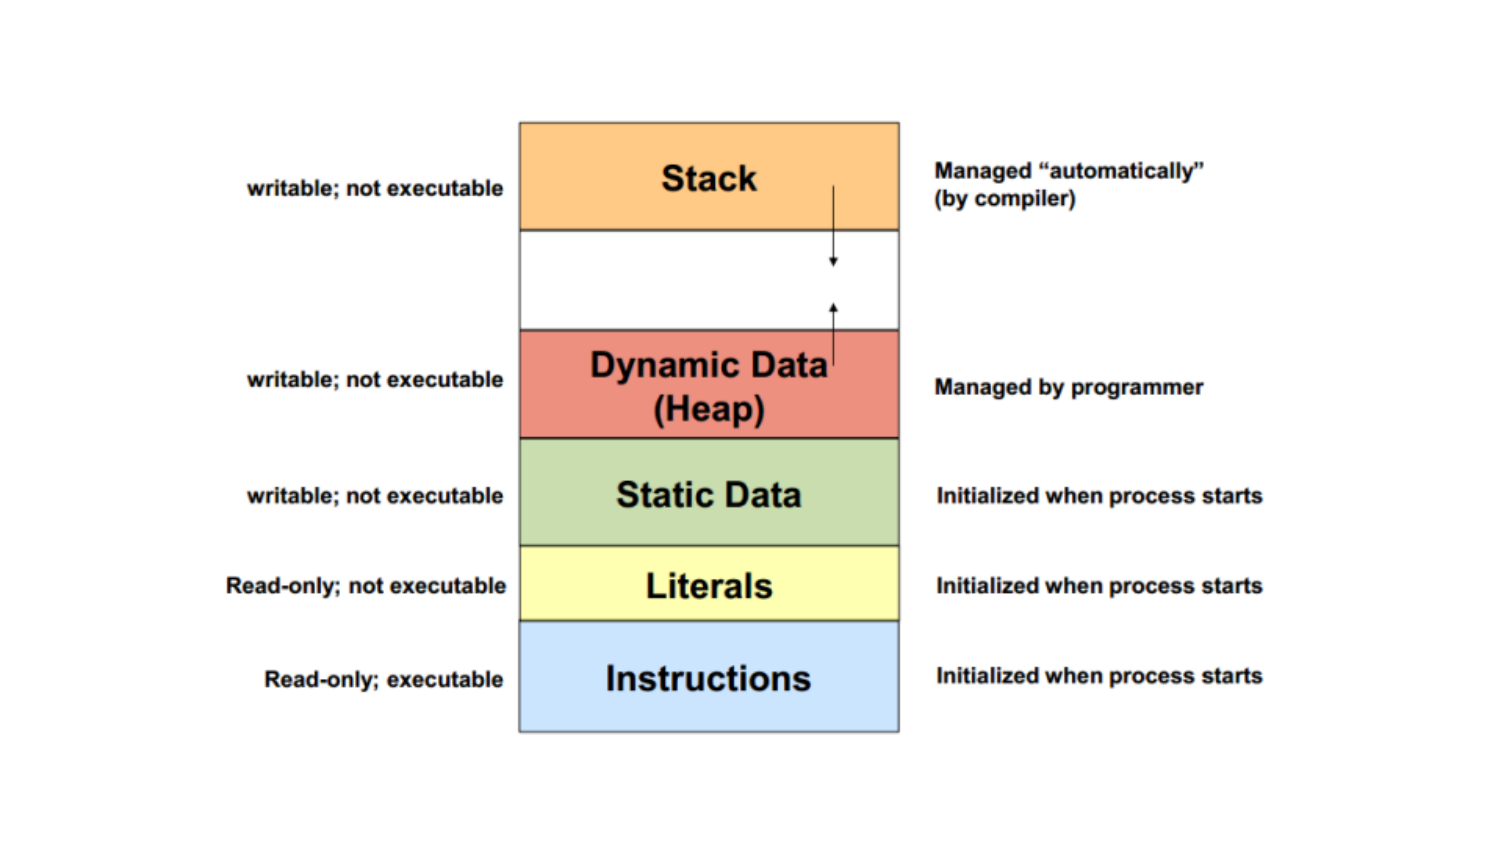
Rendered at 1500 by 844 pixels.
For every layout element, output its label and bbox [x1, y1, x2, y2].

picture [221, 96, 1279, 748]
